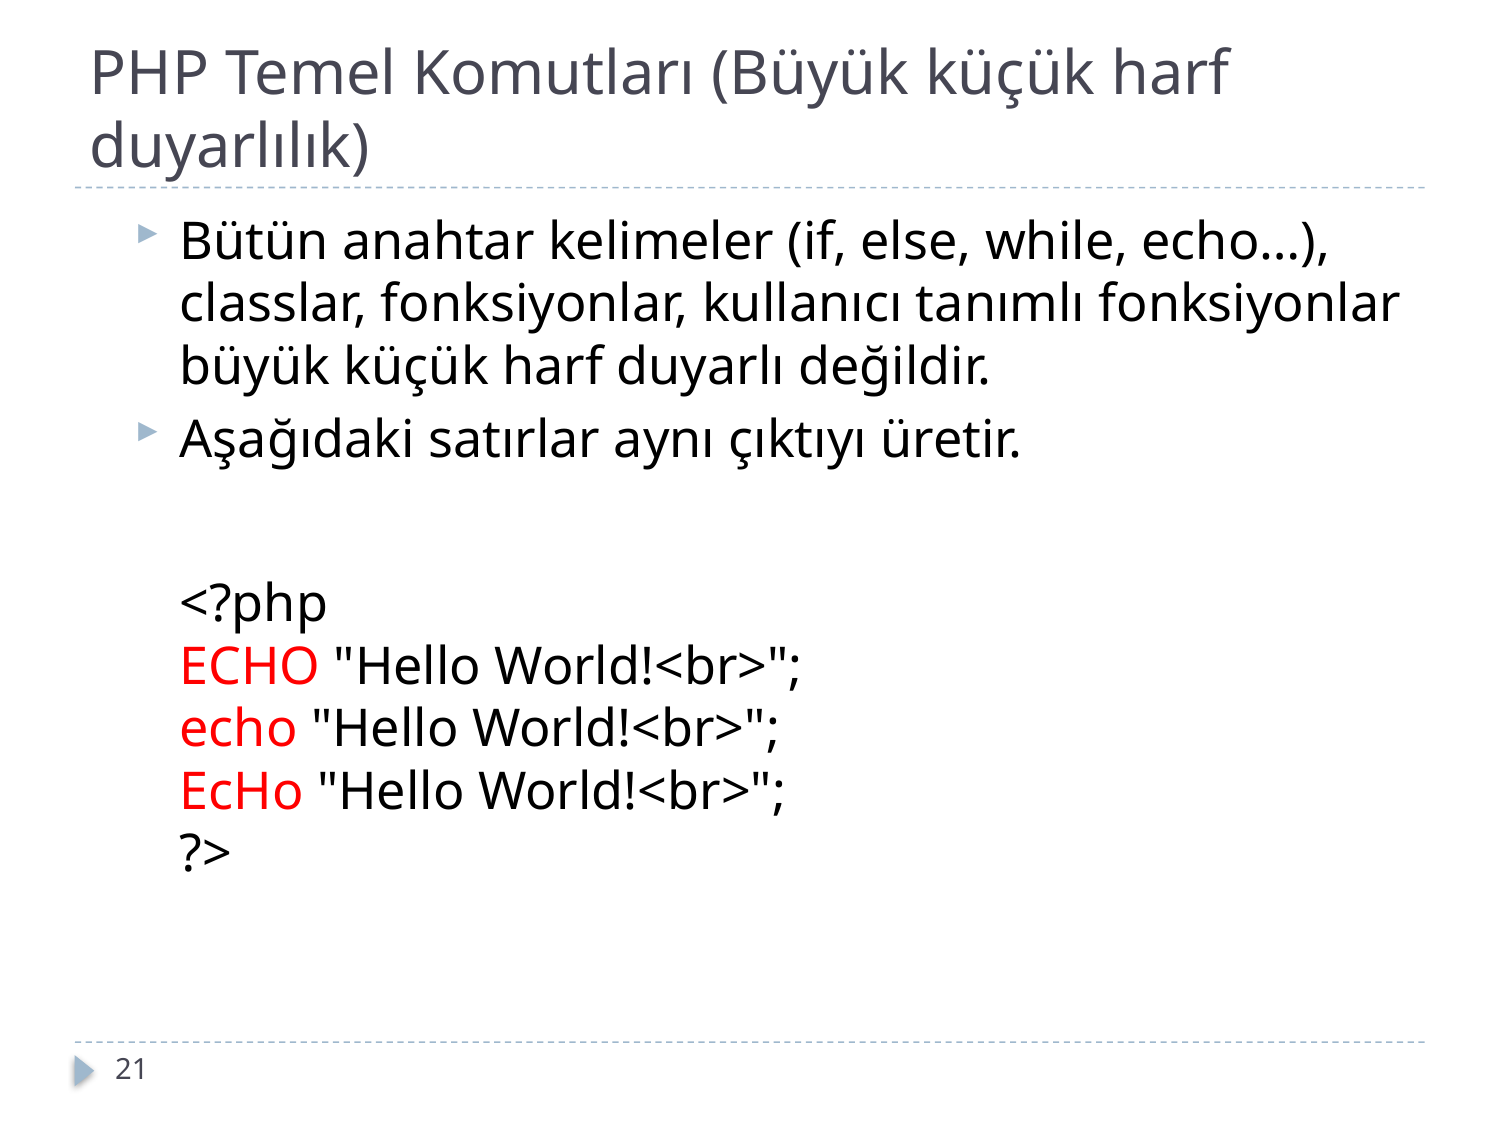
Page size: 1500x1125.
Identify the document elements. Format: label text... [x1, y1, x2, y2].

slide_number 21 [100, 1042, 426, 1103]
list Bütün anahtar kelimeler (if, else, while, echo…), classlar, fonksiyonlar, kullanıcı tanımlı fonksiyonlar büyük küçük harf duyarlı değildir. Aşağıdaki satırlar aynı çıktıyı üretir. <?php ECHO "Hello World!<br>"; echo "Hello World!<br>"; EcHo "Hello World!<br>"; ?> [75, 200, 1425, 1103]
title PHP Temel Komutları (Büyük küçük harf duyarlılık) [75, 24, 1425, 188]
